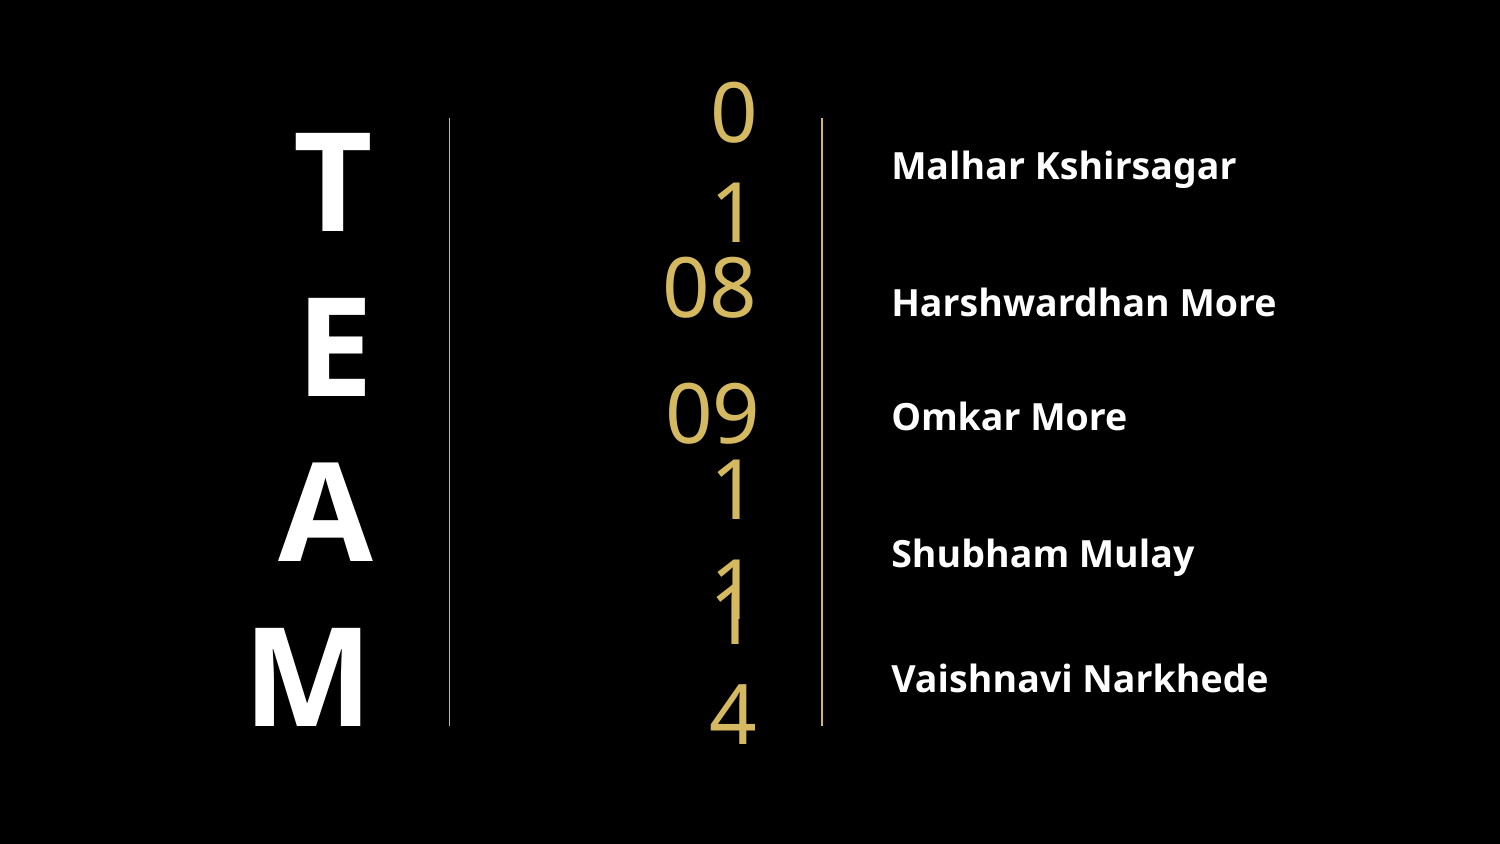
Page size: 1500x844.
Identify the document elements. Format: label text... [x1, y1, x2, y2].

text_box Shubham Mulay [876, 482, 1325, 590]
text_box Harshwardhan More [876, 231, 1325, 339]
text_box Vaishnavi Narkhede [876, 607, 1325, 716]
text_box 11 [657, 490, 773, 582]
text_box Omkar More [876, 345, 1325, 453]
text_box 09 [624, 364, 776, 456]
text_box 08 [622, 239, 773, 330]
title Malhar Kshirsagar [876, 94, 1279, 202]
text_box 14 [657, 616, 773, 707]
title 01 [657, 113, 773, 205]
text_box T E A M [127, 51, 389, 769]
